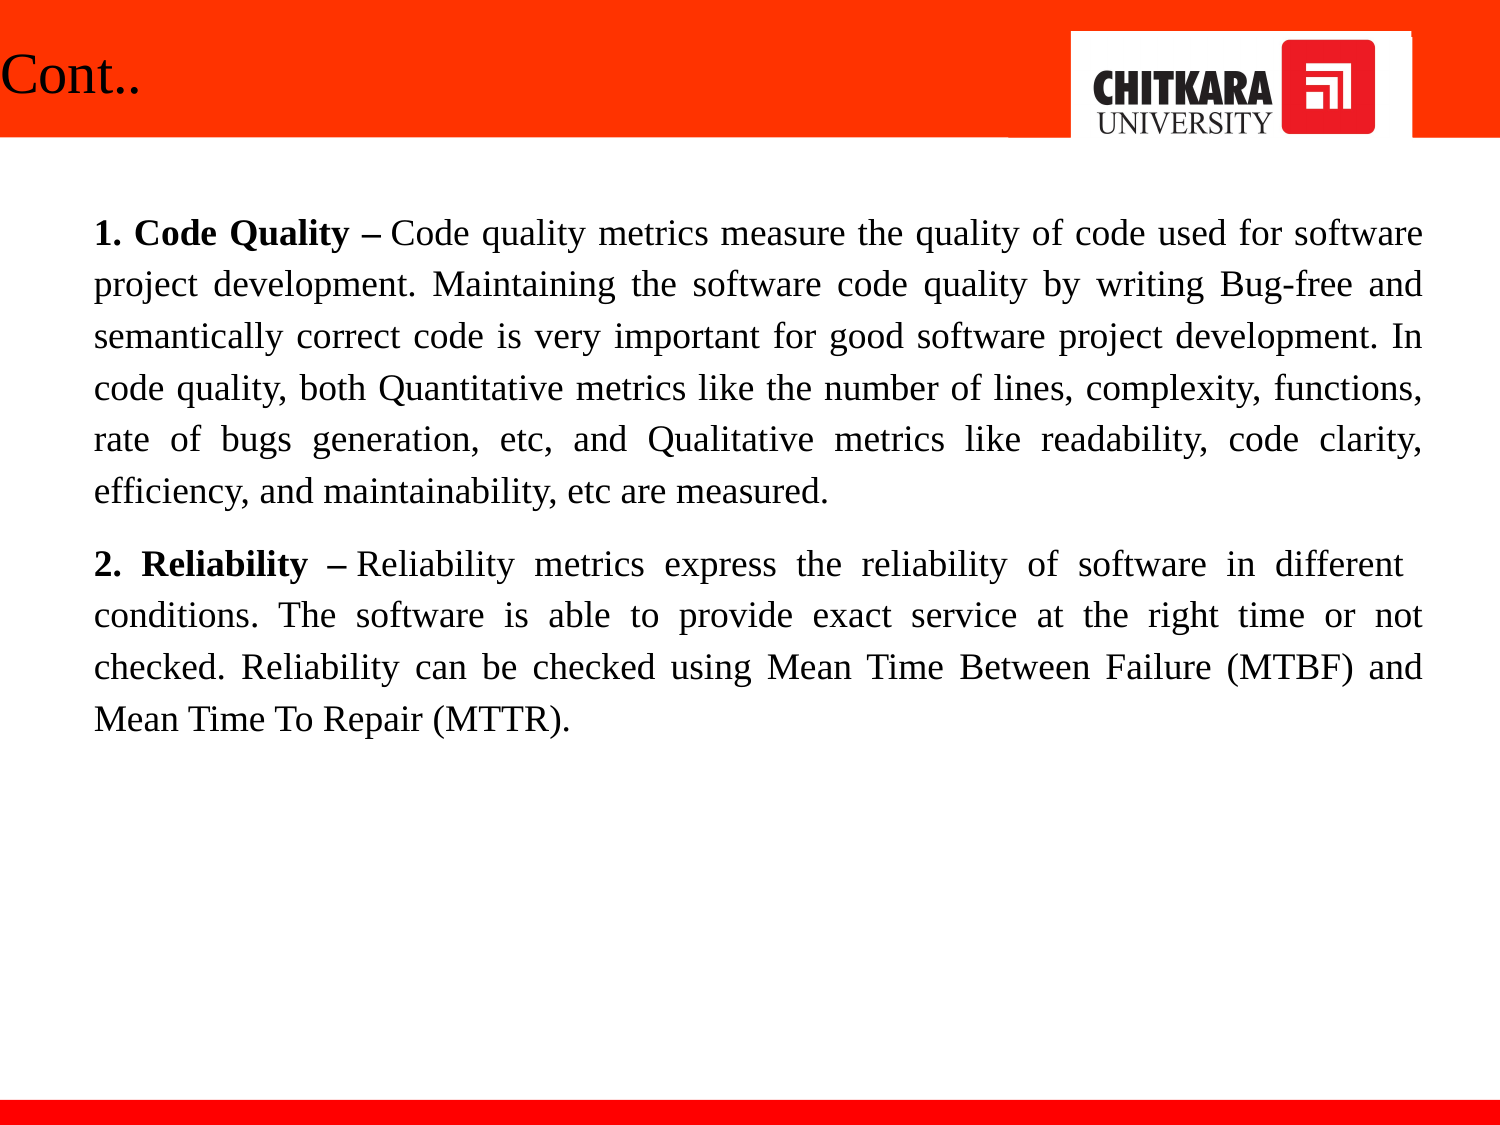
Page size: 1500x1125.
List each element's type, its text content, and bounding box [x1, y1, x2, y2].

picture [1074, 37, 1390, 134]
title Cont.. [0, 0, 900, 150]
list 1. Code Quality – Code quality metrics measure the quality of code used for software project development. Maintaining the software code quality by writing Bug-free and semantically correct code is very important for good software project development. In code quality, both Quantitative metrics like the number of lines, complexity, functions, rate of bugs generation, etc, and Qualitative metrics like readability, code clarity, efficiency, and maintainability, etc are measured. 2. Reliability – Reliability metrics express the reliability of software in different conditions. The software is able to provide exact service at the right time or not checked. Reliability can be checked using Mean Time Between Failure (MTBF) and Mean Time To Repair (MTTR). [75, 134, 1425, 788]
